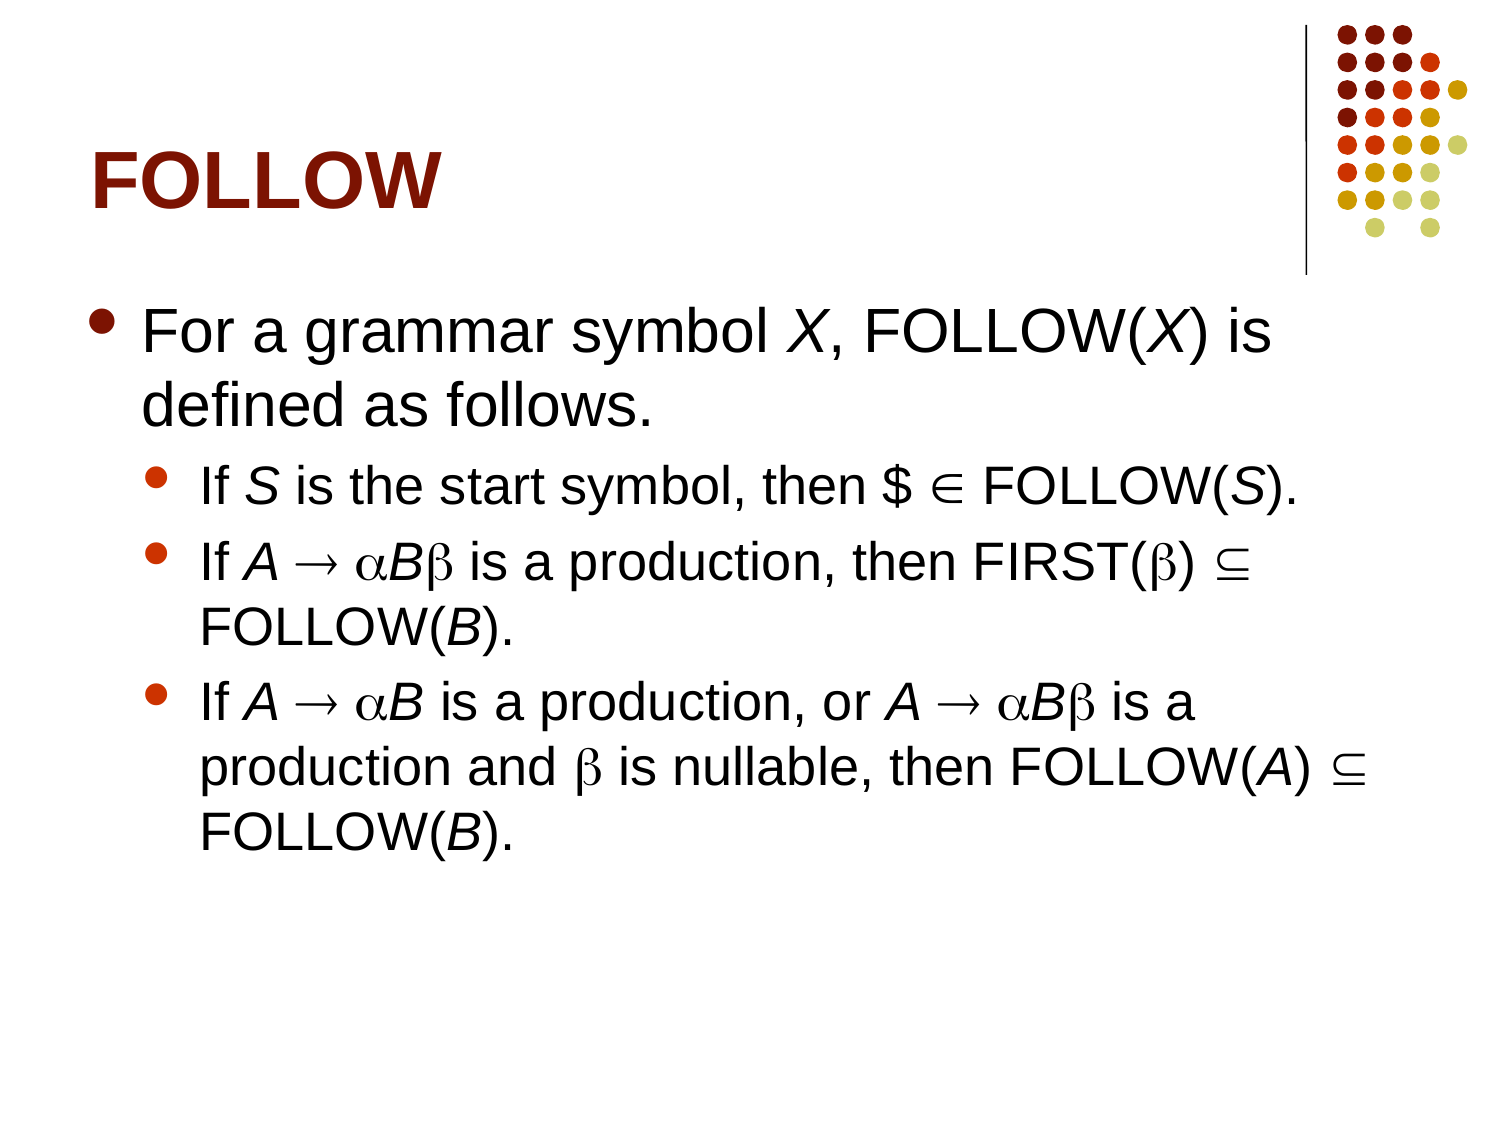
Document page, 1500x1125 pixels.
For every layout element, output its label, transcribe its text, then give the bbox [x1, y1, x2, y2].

title FOLLOW [75, 20, 1313, 233]
list For a grammar symbol X, FOLLOW(X) is defined as follows. If S is the start symbol, then $  FOLLOW(S). If A  B is a production, then FIRST()  FOLLOW(B). If A  B is a production, or A  B is a production and  is nullable, then FOLLOW(A)  FOLLOW(B). [70, 282, 1421, 1006]
